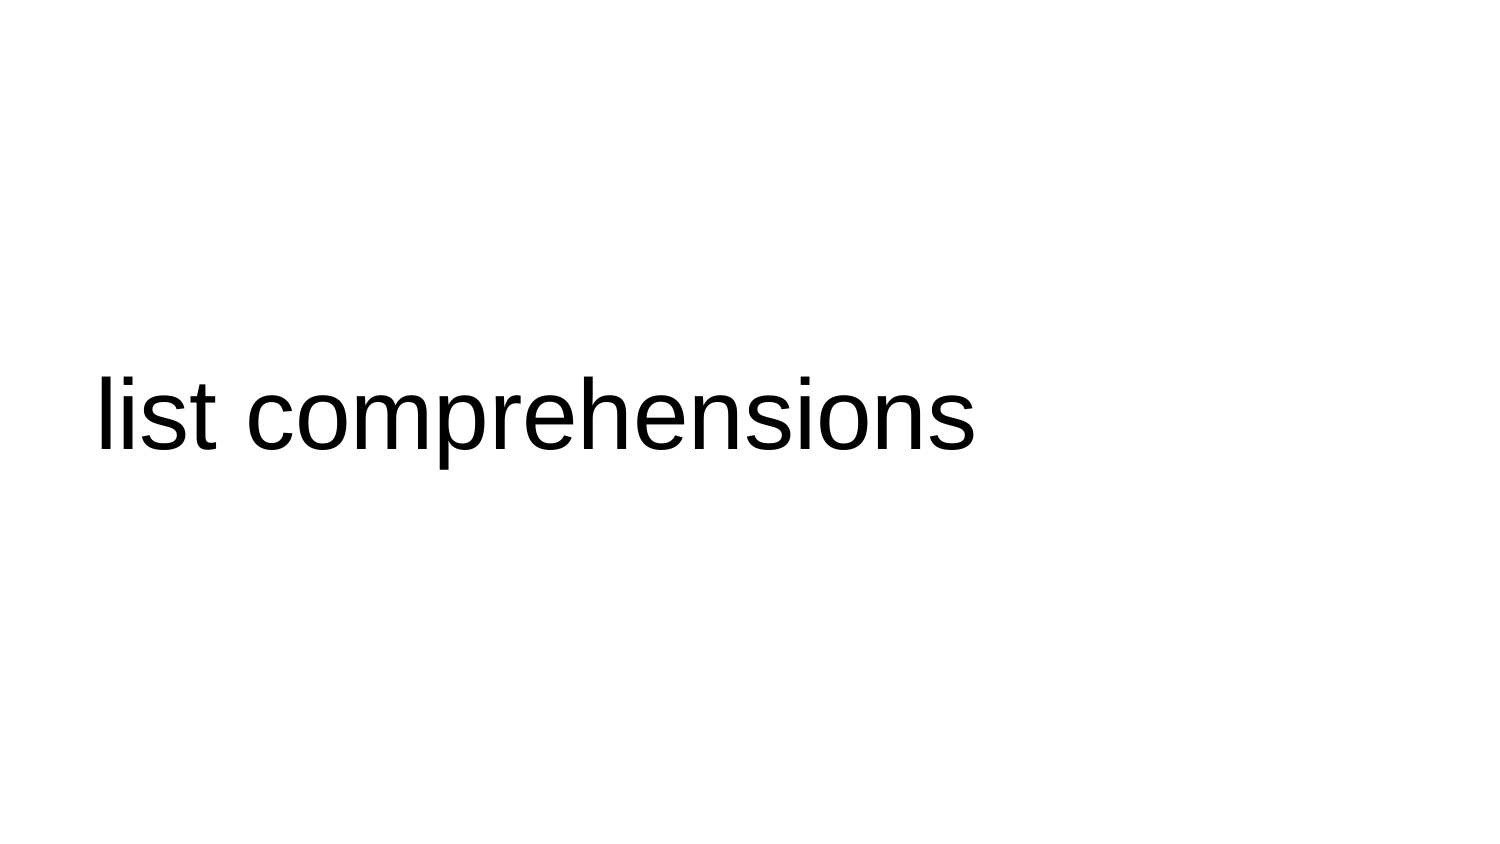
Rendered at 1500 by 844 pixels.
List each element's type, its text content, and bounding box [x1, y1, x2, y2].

title list comprehensions [80, 73, 1125, 745]
